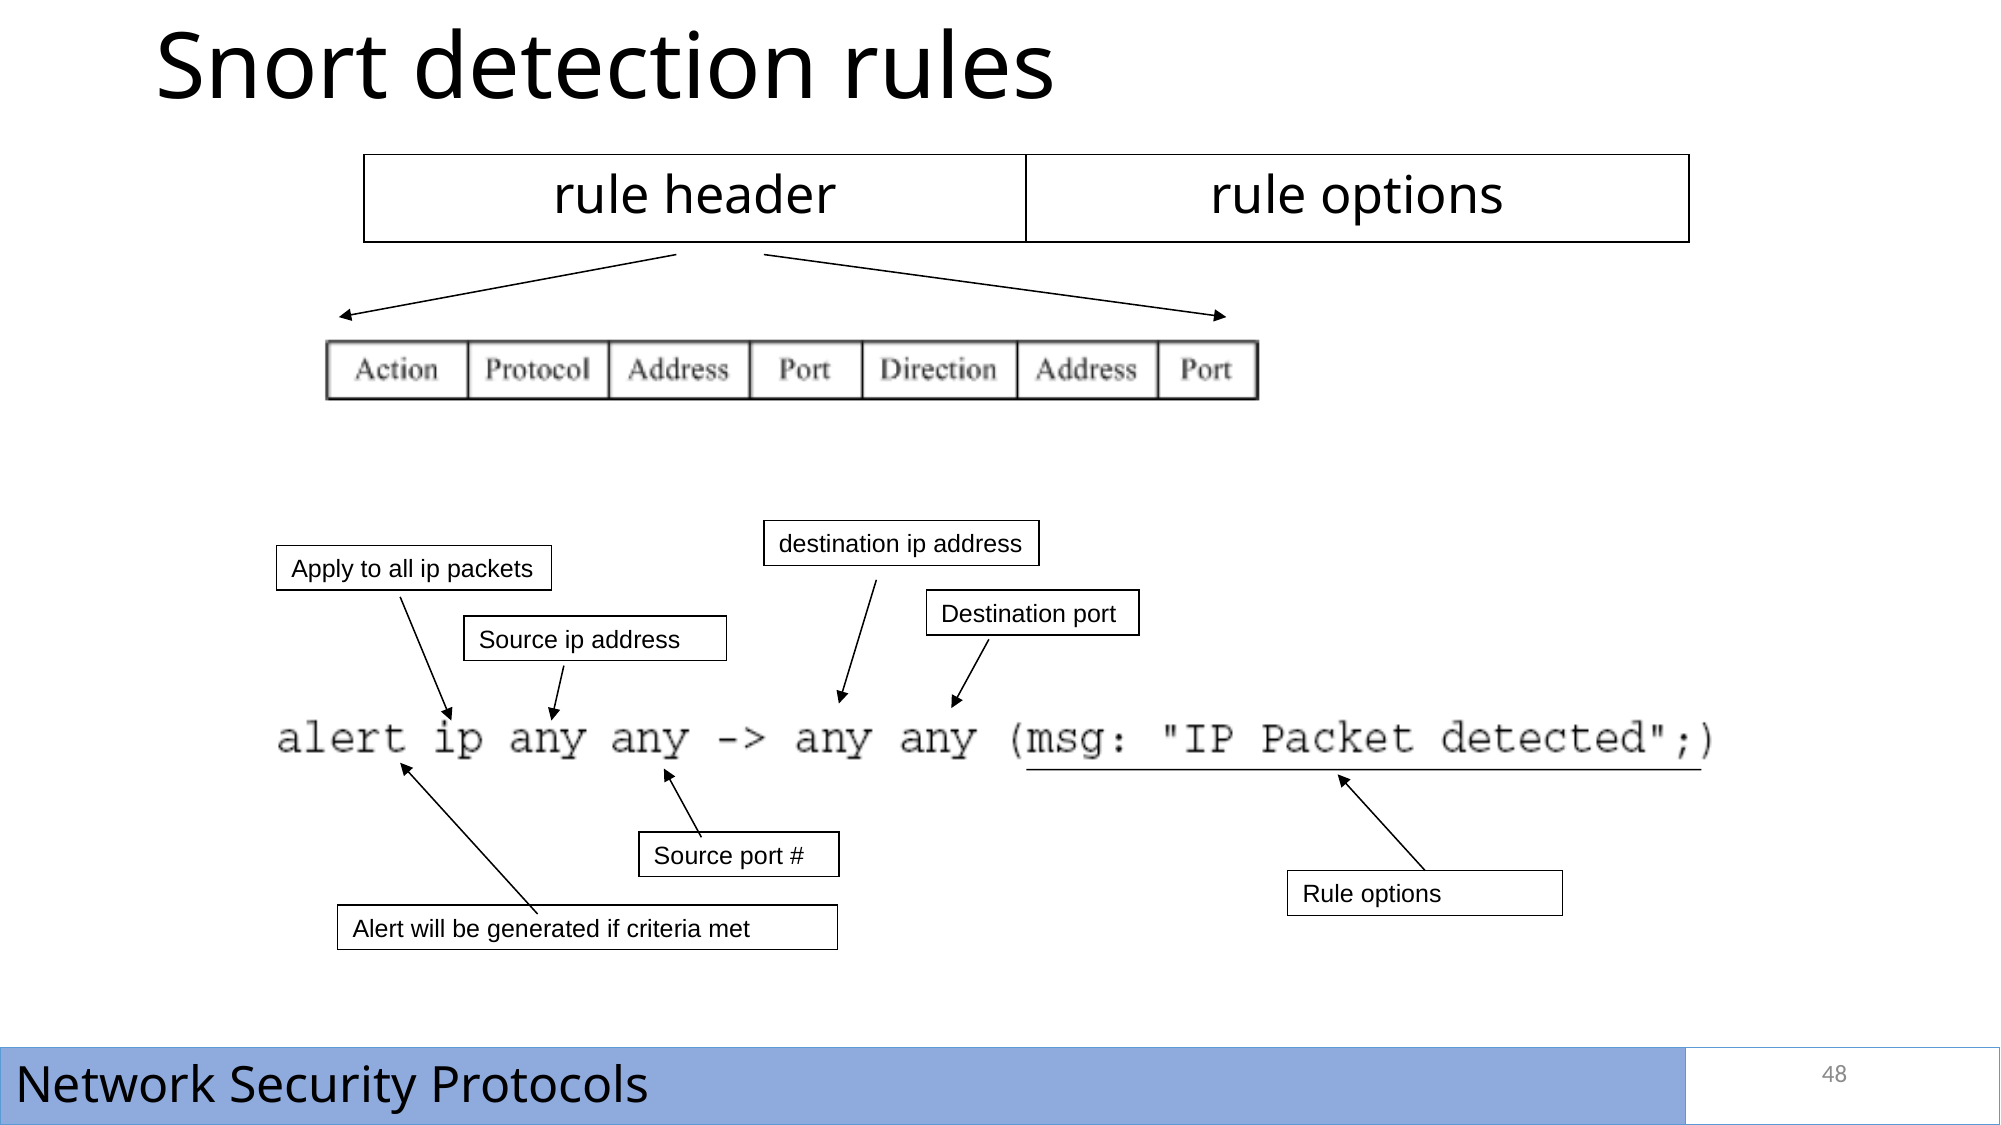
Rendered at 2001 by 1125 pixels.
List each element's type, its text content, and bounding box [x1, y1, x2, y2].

slide_number 48 [1412, 1042, 1863, 1103]
text_box rule header [363, 154, 1026, 242]
text_box Source ip address [463, 615, 727, 661]
text_box [836, 579, 877, 698]
text_box Apply to all ip packets [276, 545, 552, 591]
text_box Rule options [1287, 870, 1563, 916]
text_box Network Security Protocols [0, 1047, 1685, 1125]
text_box [1685, 1047, 2000, 1125]
text_box Alert will be generated if criteria met [337, 904, 838, 950]
text_box Source port # [638, 831, 839, 877]
text_box [763, 254, 1227, 322]
picture [263, 698, 1752, 787]
text_box [338, 254, 677, 321]
text_box rule options [1026, 154, 1689, 242]
text_box [951, 639, 989, 698]
picture [313, 329, 1272, 407]
title Snort detection rules [140, 1, 1866, 137]
text_box Destination port [926, 590, 1139, 635]
text_box destination ip address [763, 520, 1039, 566]
